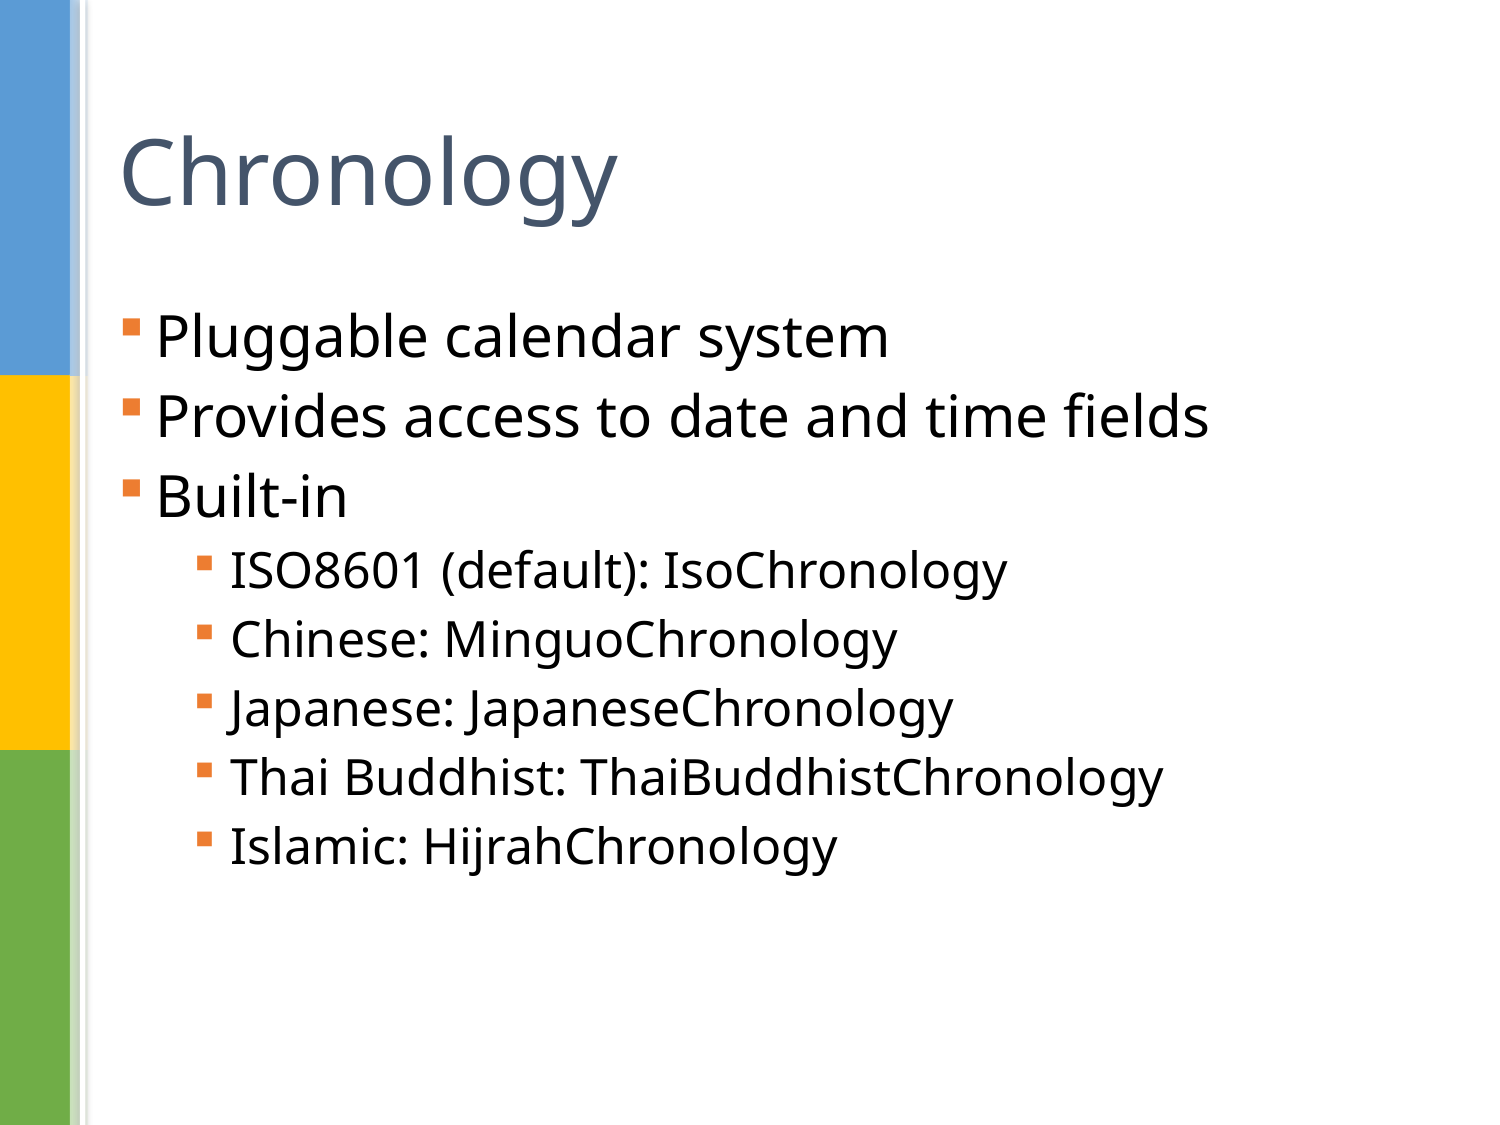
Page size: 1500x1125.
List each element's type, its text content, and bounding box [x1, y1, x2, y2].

list Pluggable calendar system Provides access to date and time fields Built-in ISO8601 (default): IsoChronology Chinese: MinguoChronology Japanese: JapaneseChronology Thai Buddhist: ThaiBuddhistChronology Islamic: HijrahChronology [103, 299, 1397, 1014]
title Chronology [103, 59, 1397, 278]
